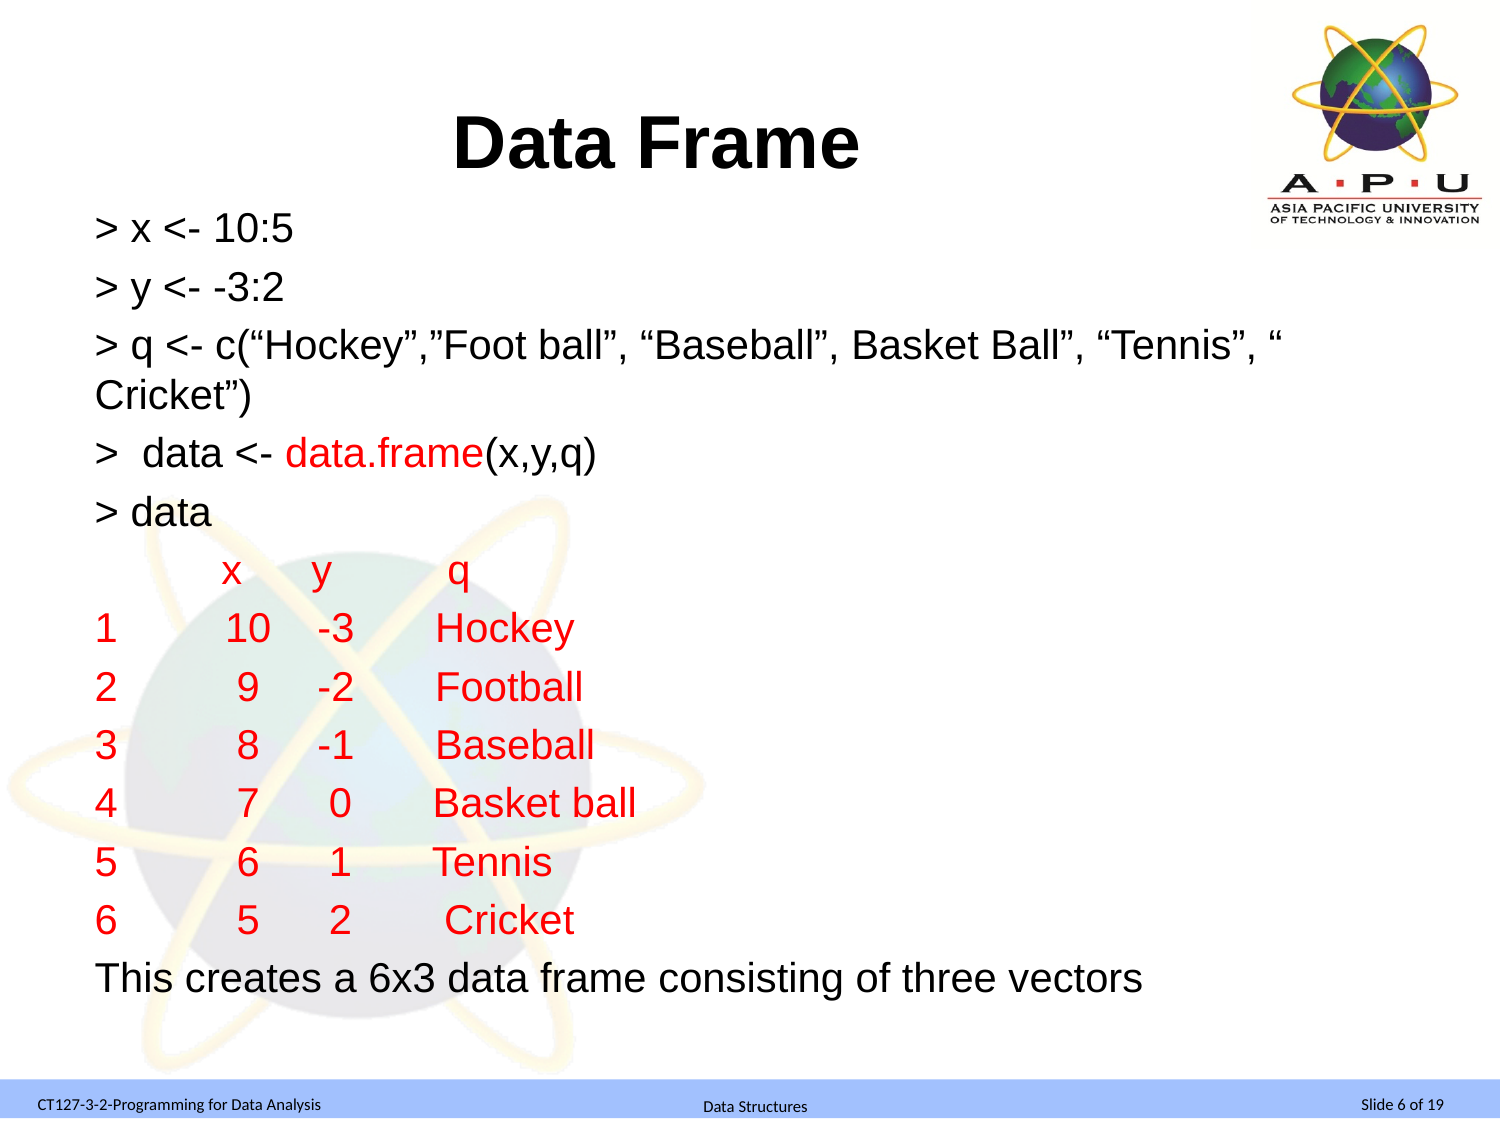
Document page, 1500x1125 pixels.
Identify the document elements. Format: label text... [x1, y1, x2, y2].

picture [1251, 0, 1500, 249]
list > x <- 10:5 > y <- -3:2 > q <- c(“Hockey”,”Foot ball”, “Baseball”, Basket Ball”, “Tennis”, “ Cricket”) > data <- data.frame(x,y,q) > data x y q 10 -3 Hockey 9 -2 Football 8 -1 Baseball 7 0 Basket ball 6 1 Tennis 5 2 Cricket This creates a 6x3 data frame consisting of three vectors [79, 193, 1430, 1040]
title Data Frame [79, 45, 1235, 193]
